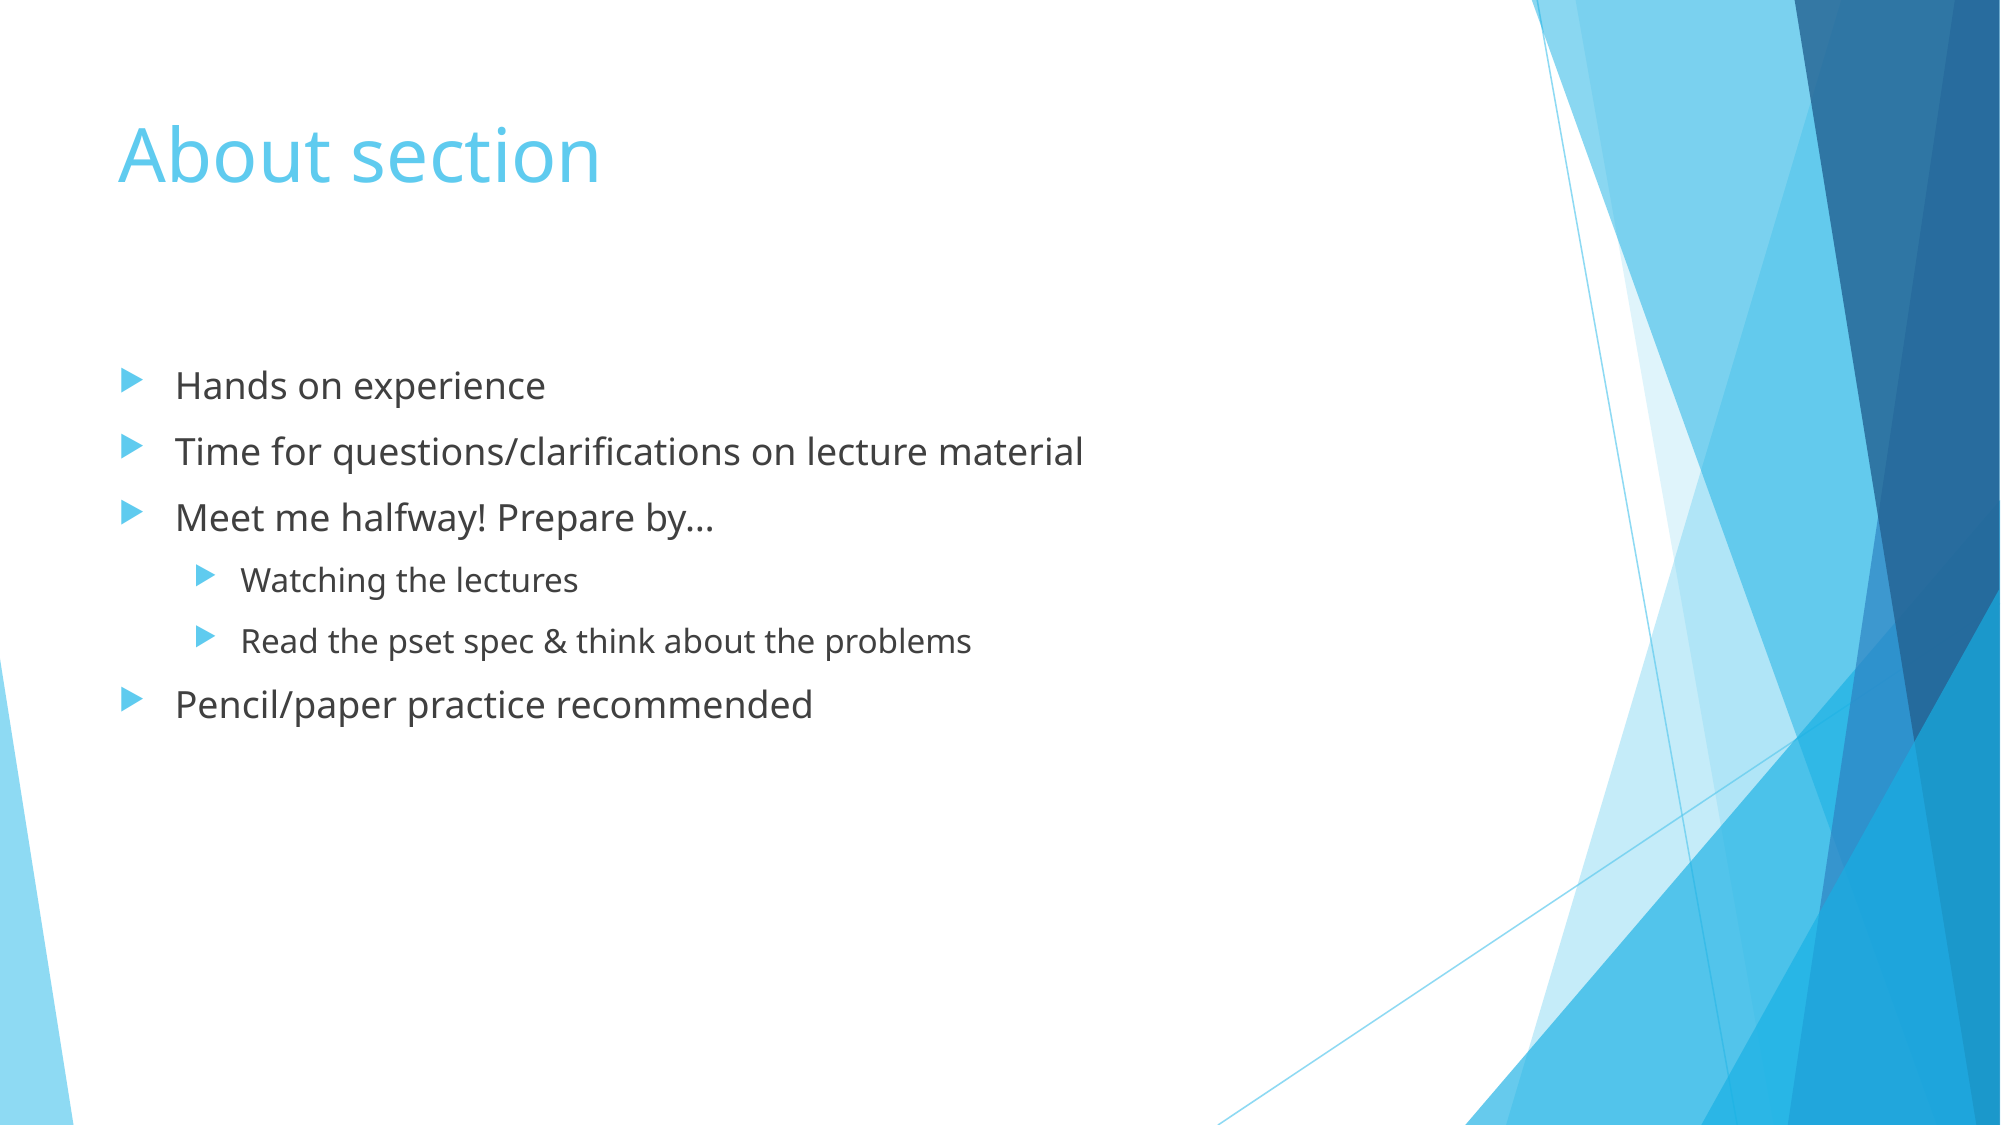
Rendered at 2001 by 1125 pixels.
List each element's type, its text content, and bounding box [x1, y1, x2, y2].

list Hands on experience Time for questions/clarifications on lecture material Meet me halfway! Prepare by… Watching the lectures Read the pset spec & think about the problems Pencil/paper practice recommended [110, 353, 1522, 992]
title About section [110, 99, 1522, 318]
